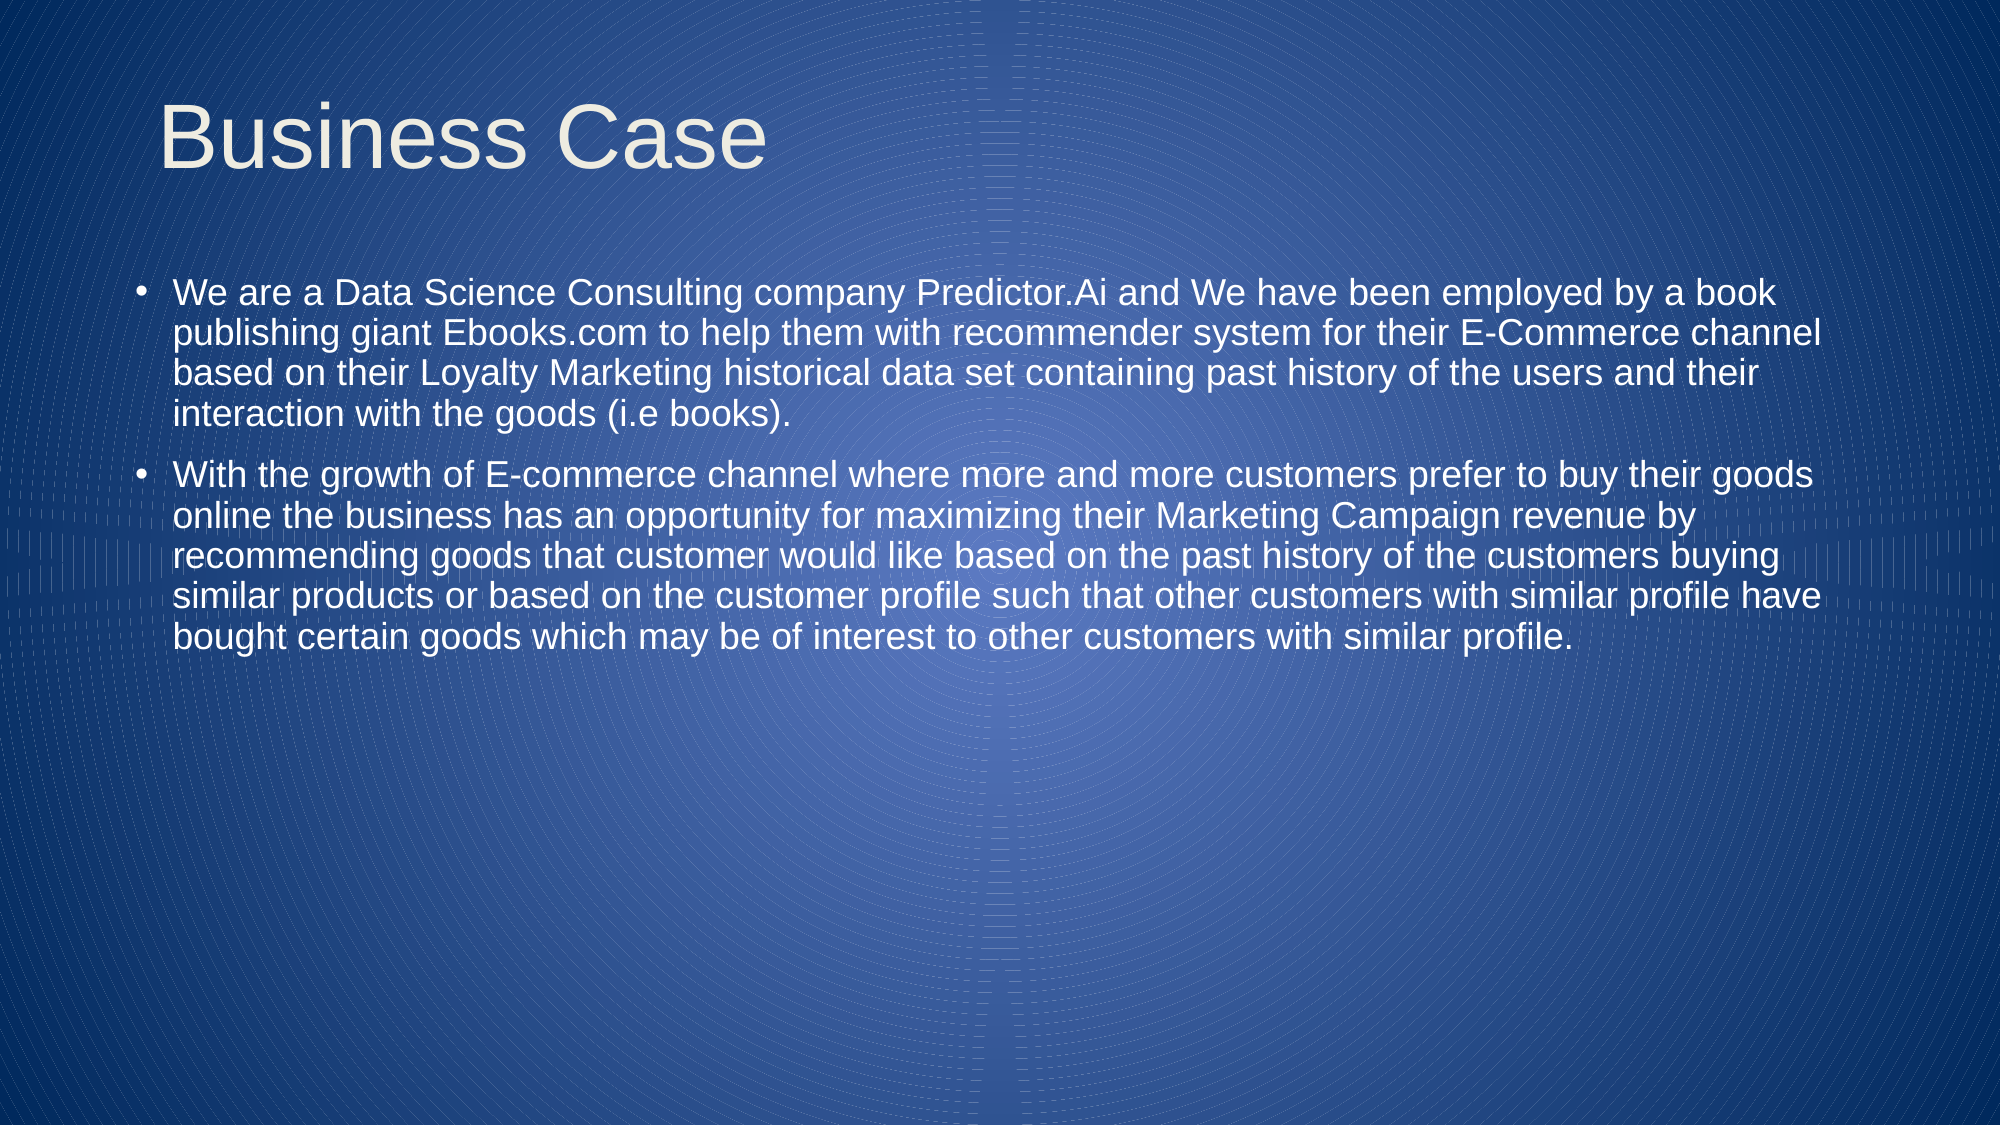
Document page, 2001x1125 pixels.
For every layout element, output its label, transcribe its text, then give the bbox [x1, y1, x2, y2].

list We are a Data Science Consulting company Predictor.Ai and We have been employed by a book publishing giant Ebooks.com to help them with recommender system for their E-Commerce channel based on their Loyalty Marketing historical data set containing past history of the users and their interaction with the goods (i.e books). With the growth of E-commerce channel where more and more customers prefer to buy their goods online the business has an opportunity for maximizing their Marketing Campaign revenue by recommending goods that customer would like based on the past history of the customers buying similar products or based on the customer profile such that other customers with similar profile have bought certain goods which may be of interest to other customers with similar profile. [120, 265, 1846, 1076]
title Business Case [142, 30, 1868, 248]
